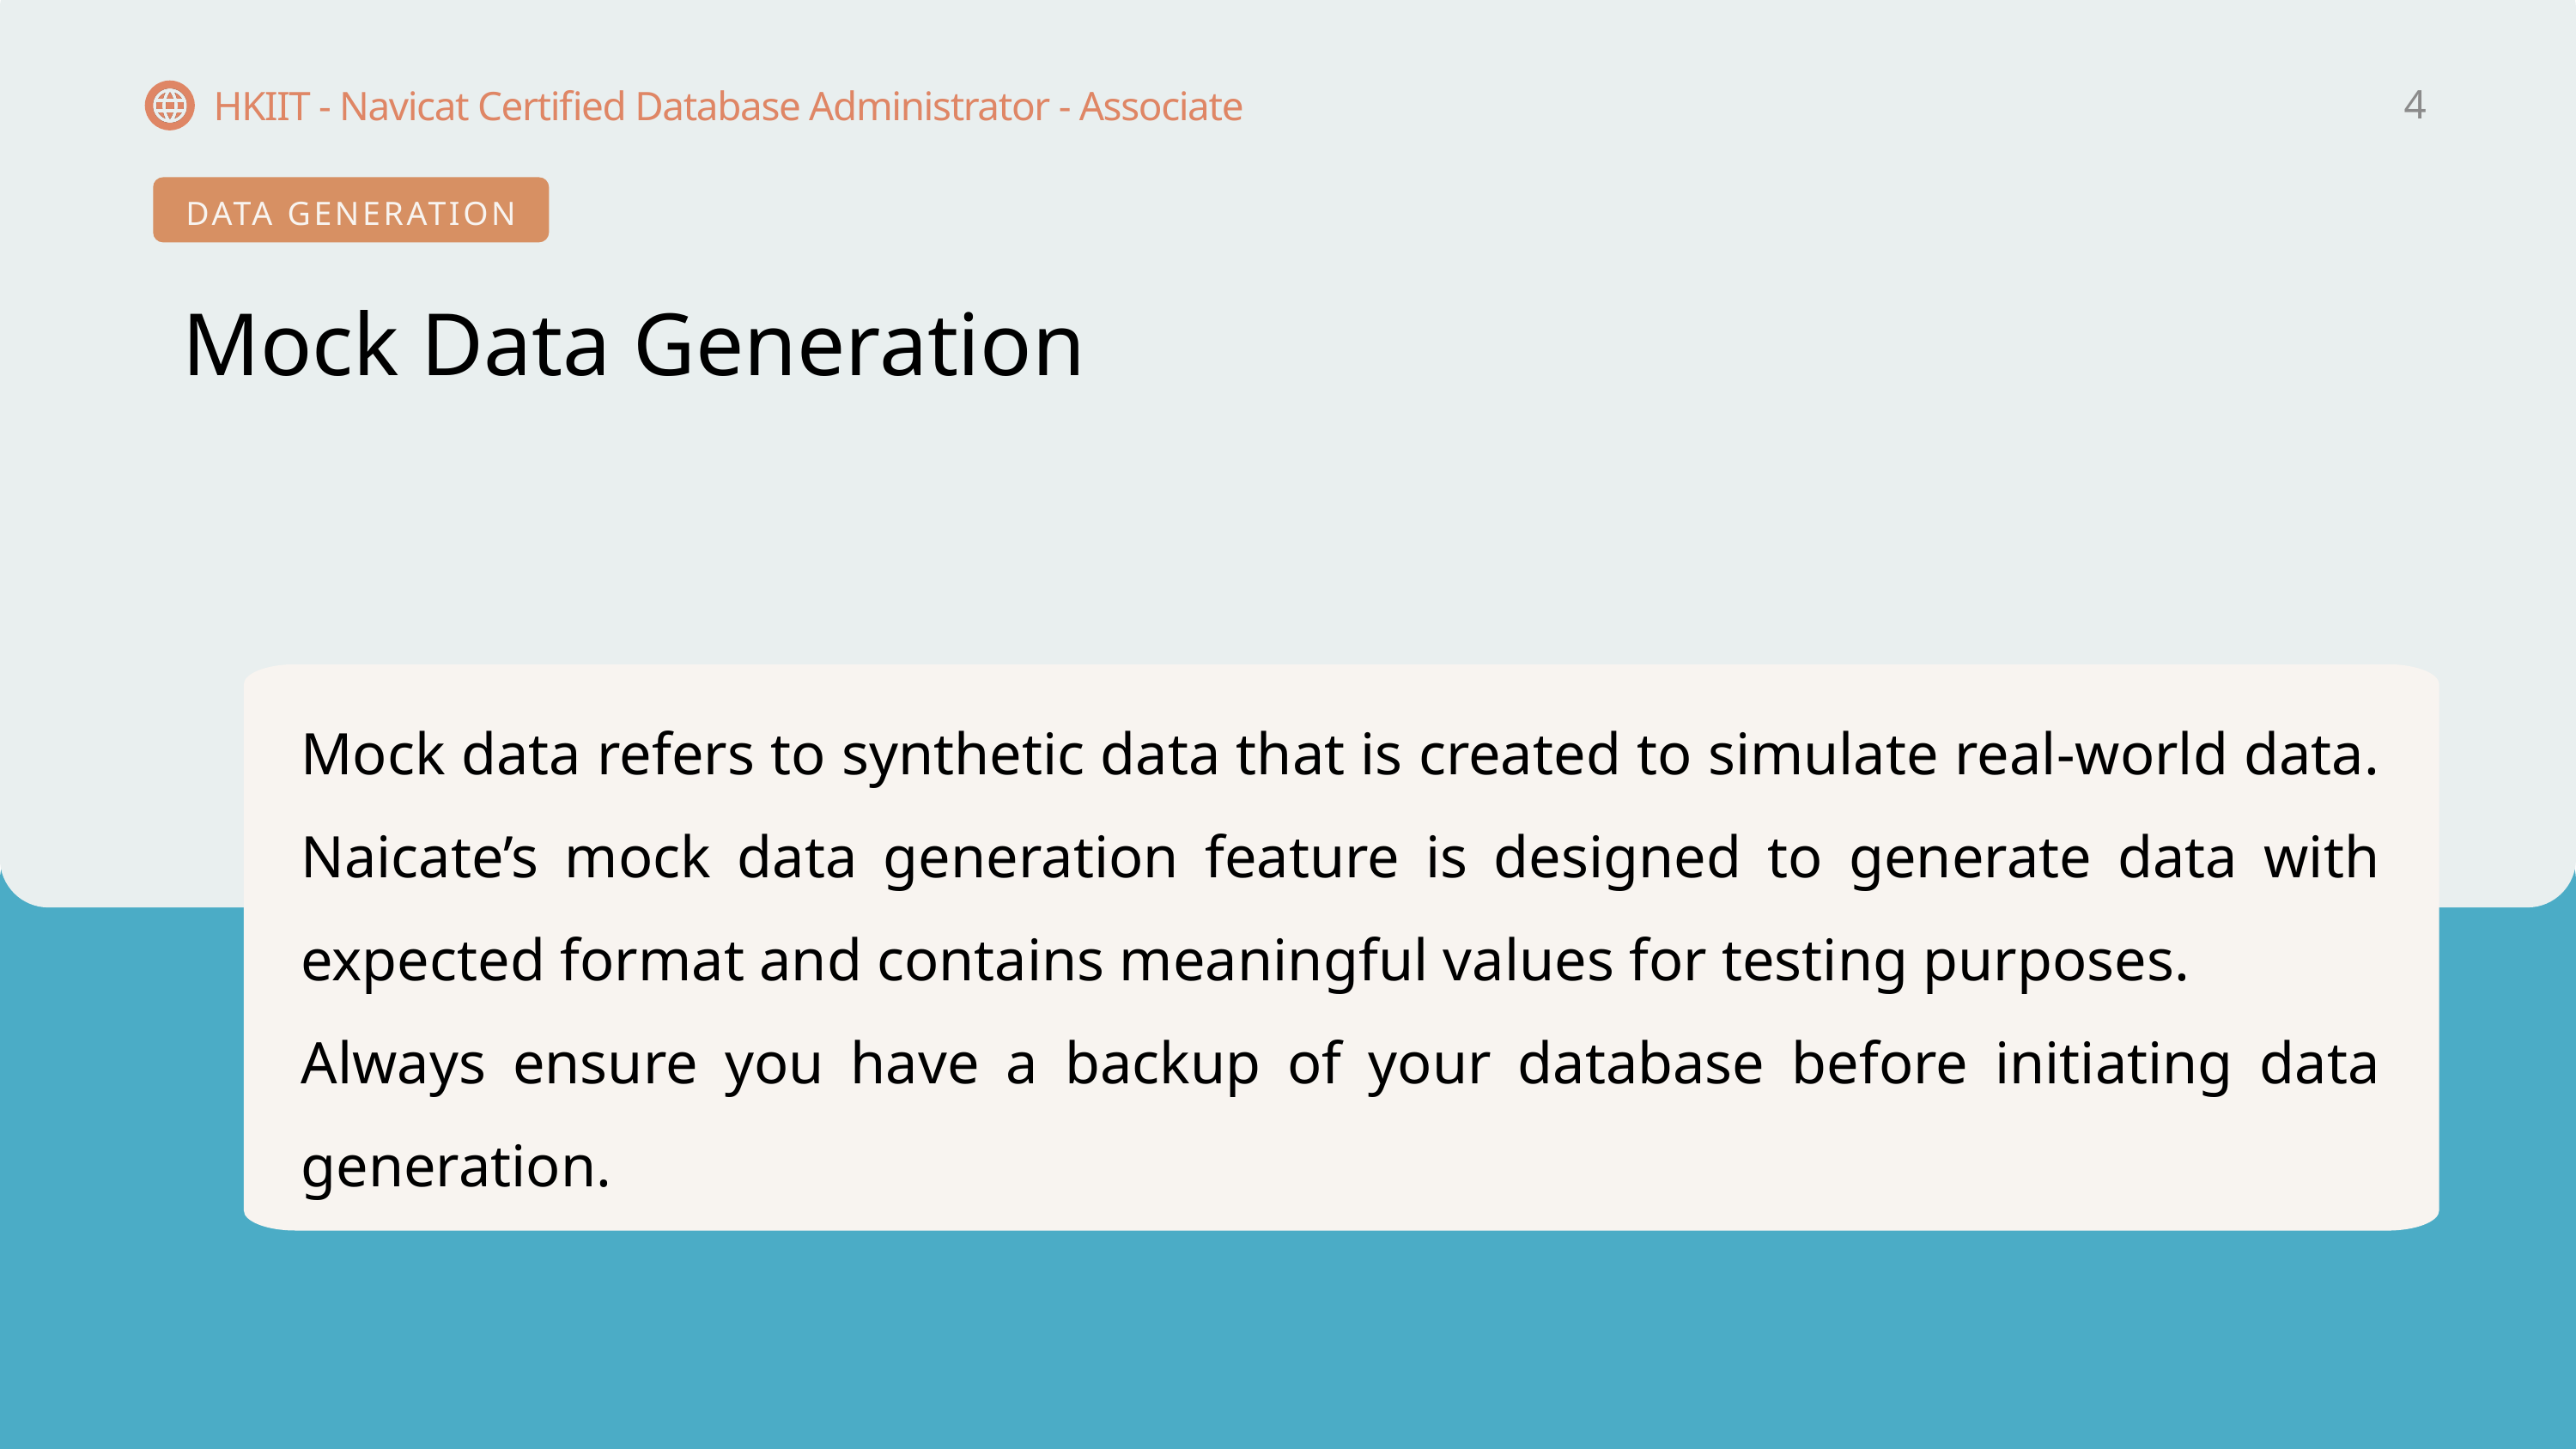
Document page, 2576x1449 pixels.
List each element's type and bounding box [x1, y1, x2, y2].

text_box [153, 177, 550, 243]
text_box [0, 0, 2576, 908]
text_box [0, 918, 2576, 1449]
text_box [243, 664, 2439, 1231]
text_box [144, 80, 196, 131]
